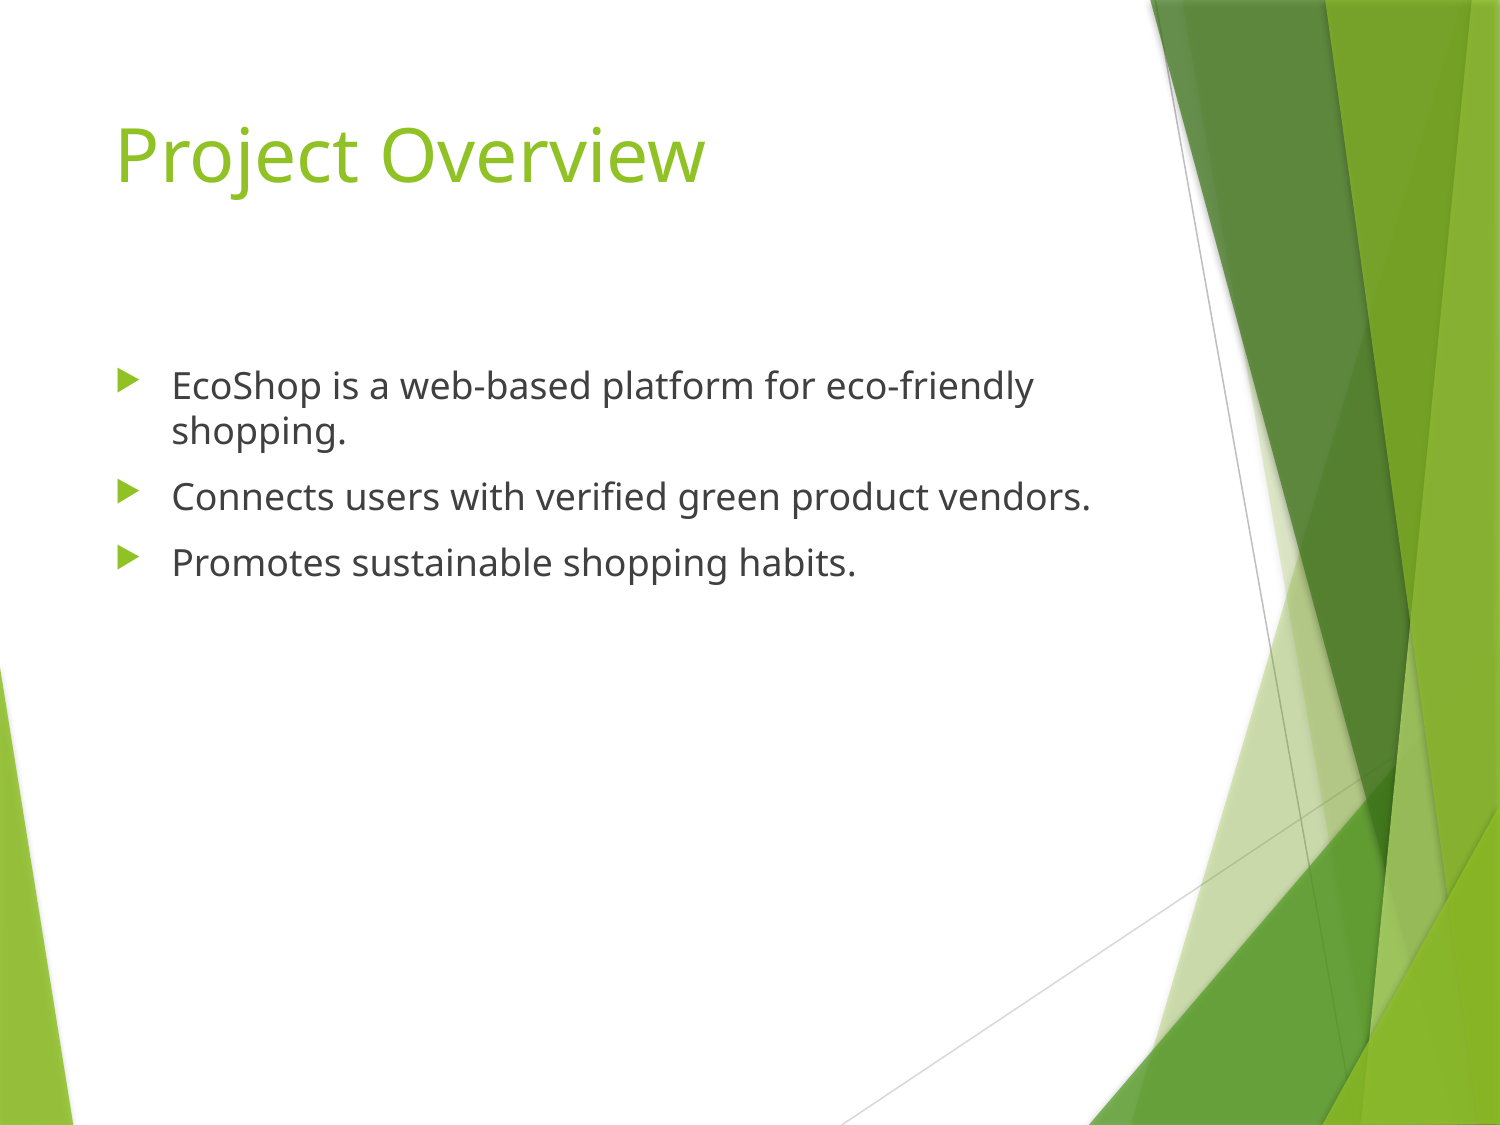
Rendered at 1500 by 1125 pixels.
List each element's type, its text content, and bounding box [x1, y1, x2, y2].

list EcoShop is a web-based platform for eco-friendly shopping. Connects users with verified green product vendors. Promotes sustainable shopping habits. [99, 354, 1142, 992]
title Project Overview [99, 99, 1142, 317]
